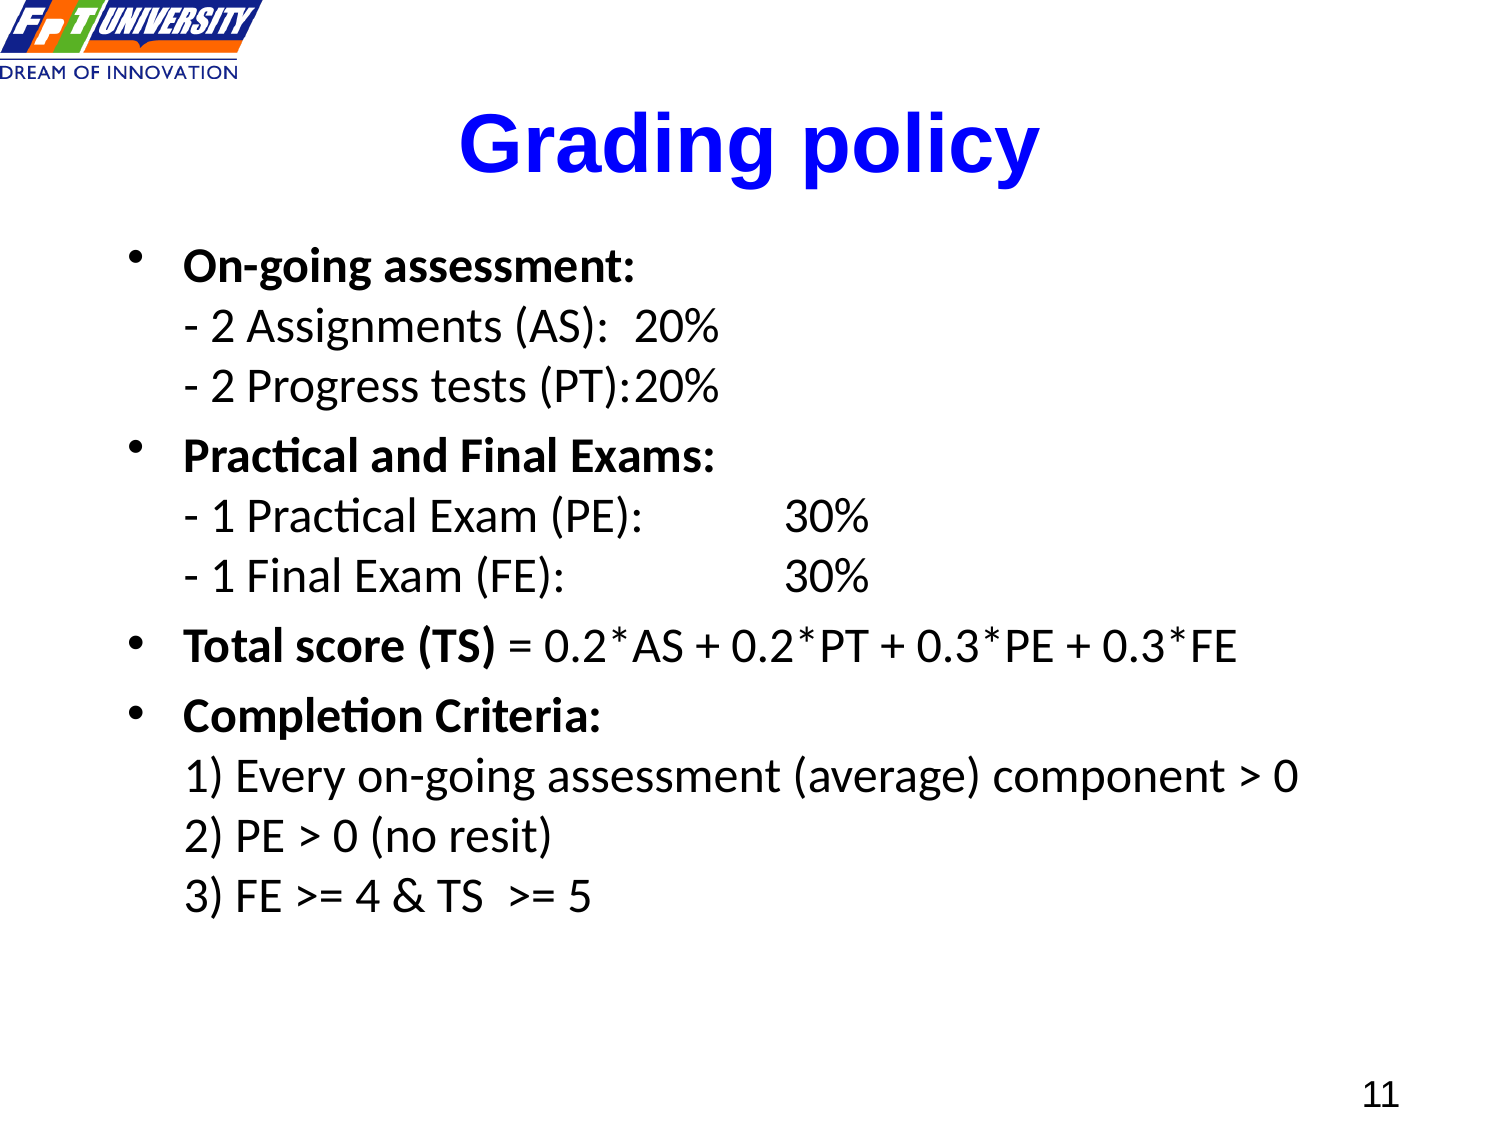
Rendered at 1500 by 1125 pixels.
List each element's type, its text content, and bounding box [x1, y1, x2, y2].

text_box On-going assessment: - 2 Assignments (AS): 20% - 2 Progress tests (PT): 20% Practical and Final Exams: - 1 Practical Exam (PE): 30% - 1 Final Exam (FE): 30% Total score (TS) = 0.2*AS + 0.2*PT + 0.3*PE + 0.3*FE Completion Criteria: 1) Every on-going assessment (average) component > 0 2) PE > 0 (no resit) 3) FE >= 4 & TS >= 5 [112, 224, 1388, 930]
title Grading policy [74, 37, 1426, 241]
picture [0, 0, 263, 79]
